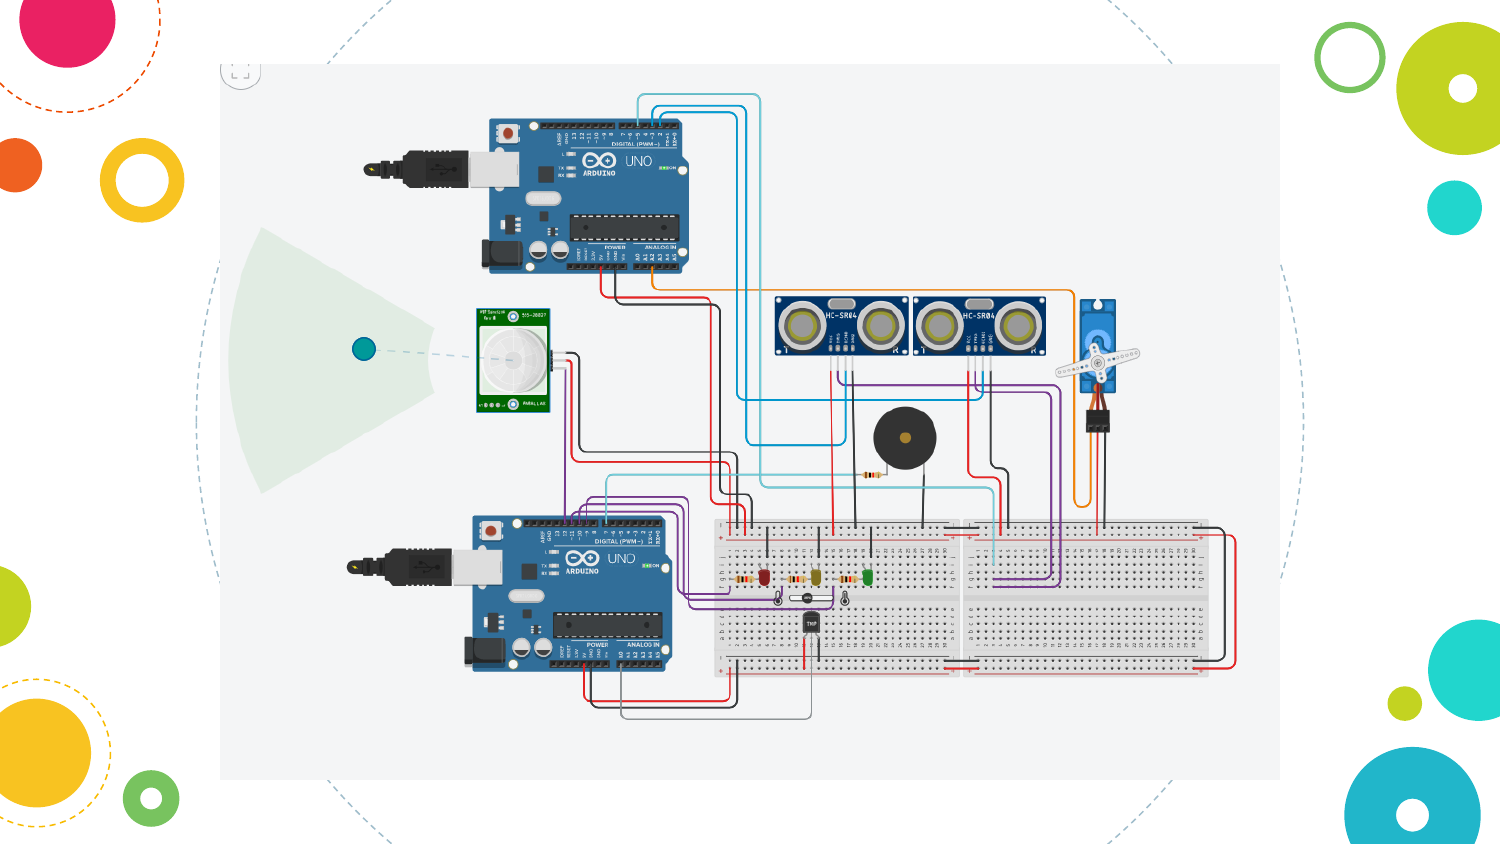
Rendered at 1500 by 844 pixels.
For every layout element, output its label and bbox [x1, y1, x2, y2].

picture [220, 63, 1280, 780]
